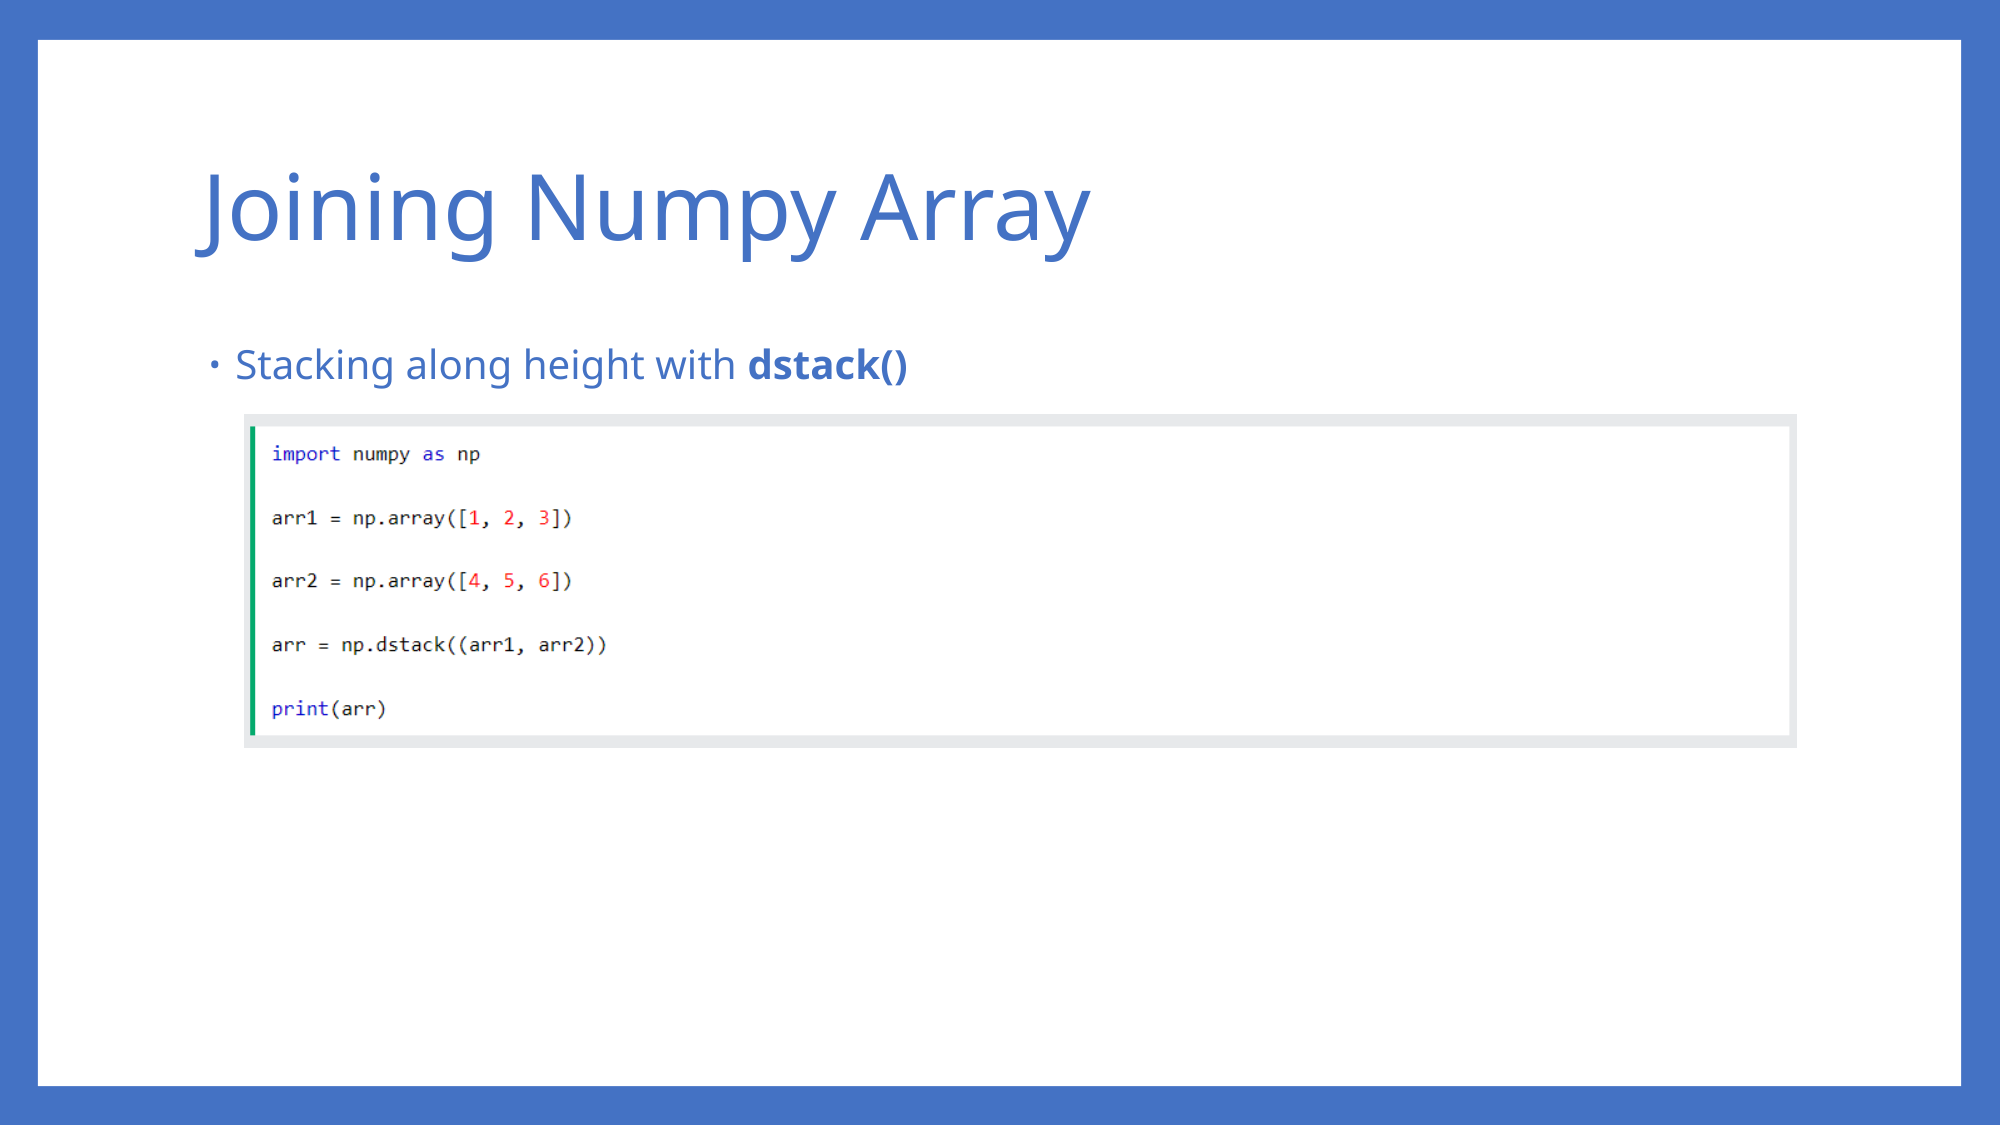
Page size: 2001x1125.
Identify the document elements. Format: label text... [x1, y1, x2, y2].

picture [243, 414, 1798, 748]
list Stacking along height with dstack() [187, 337, 927, 400]
title Joining Numpy Array [187, 99, 1808, 323]
